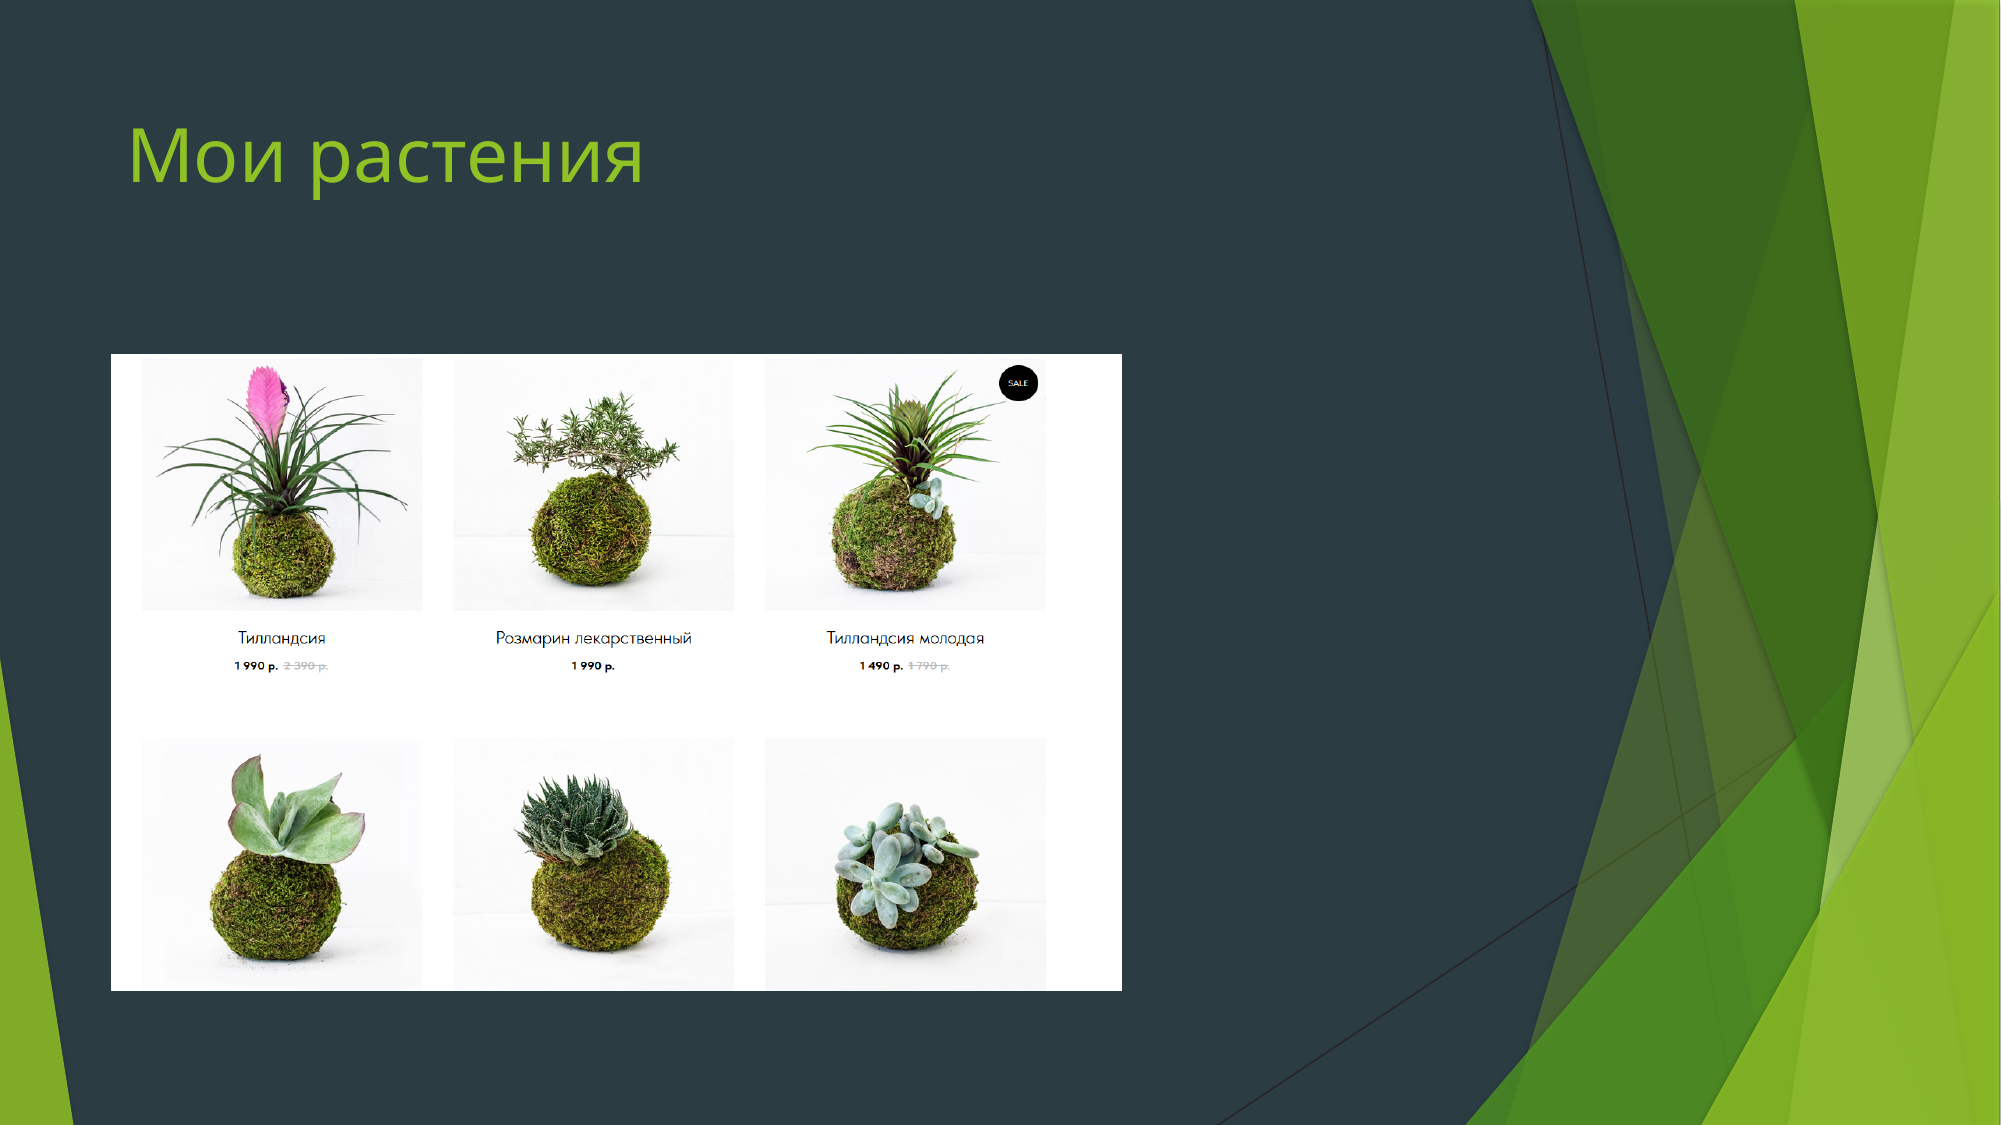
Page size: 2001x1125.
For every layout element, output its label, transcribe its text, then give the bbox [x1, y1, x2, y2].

title Мои растения [111, 99, 1522, 317]
picture [110, 353, 1122, 992]
